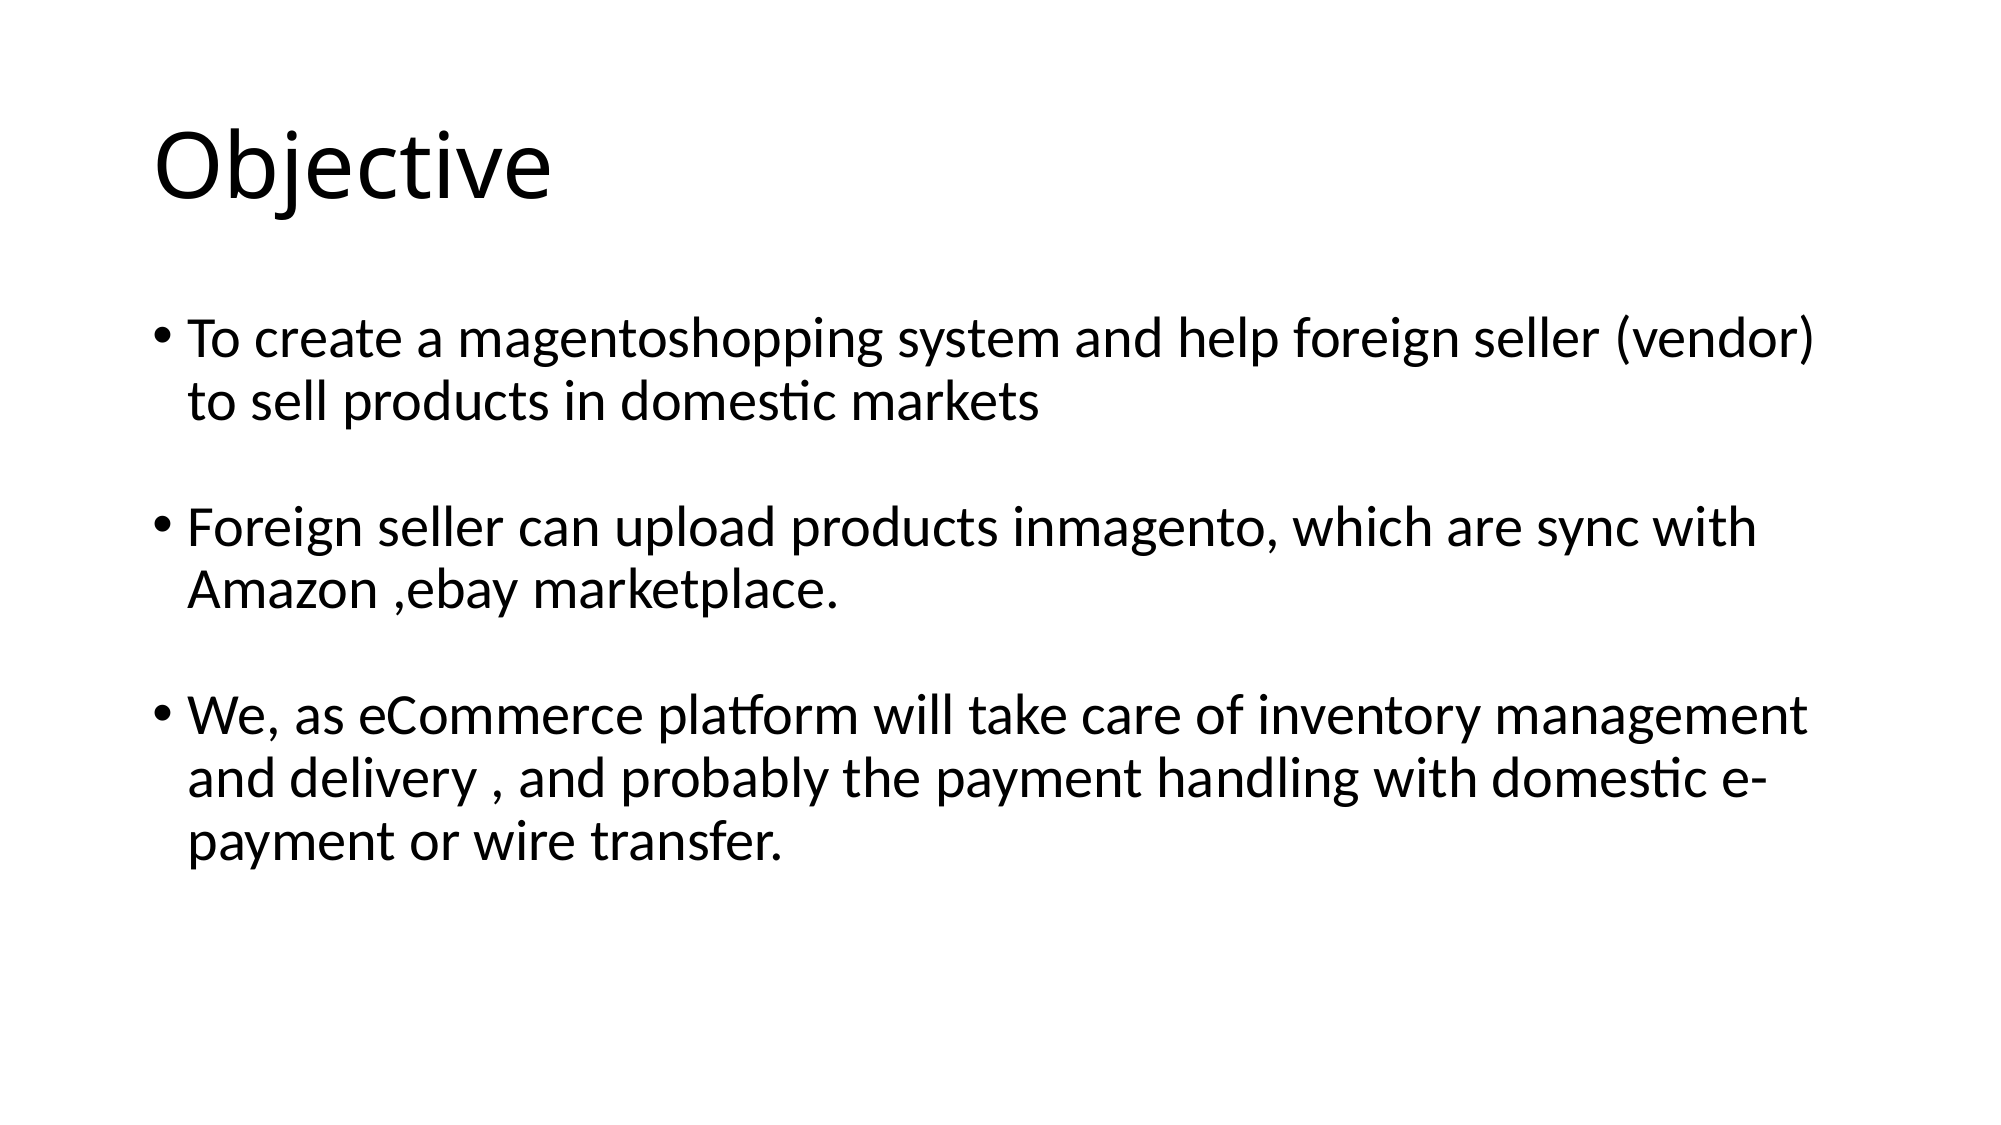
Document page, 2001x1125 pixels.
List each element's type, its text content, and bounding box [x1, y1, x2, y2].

text_box Objective [137, 59, 1863, 278]
text_box To create a magentoshopping system and help foreign seller (vendor) to sell products in domestic markets Foreign seller can upload products inmagento, which are sync with Amazon ,ebay marketplace. We, as eCommerce platform will take care of inventory management and delivery , and probably the payment handling with domestic e-payment or wire transfer. [137, 299, 1863, 1014]
